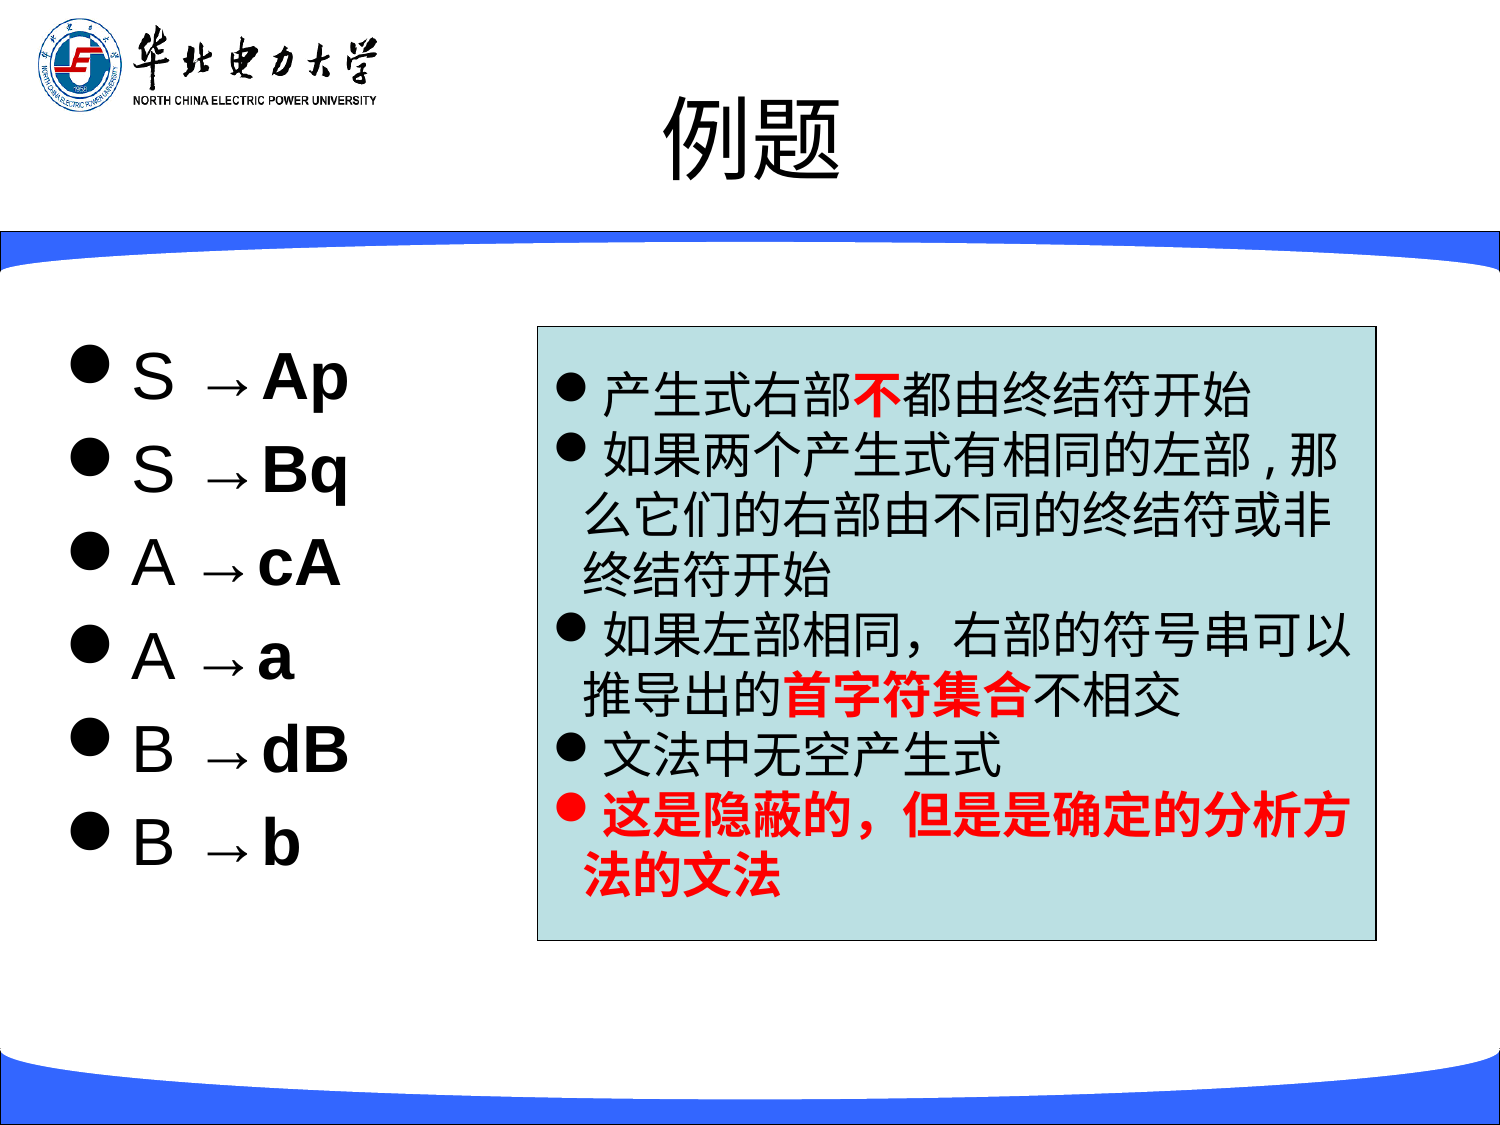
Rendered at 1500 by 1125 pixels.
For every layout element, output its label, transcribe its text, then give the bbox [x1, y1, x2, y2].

picture [0, 0, 414, 126]
title 例题 [76, 42, 1427, 231]
list S →Ap S →Bq A →cA A →a B →dB B →b [50, 324, 644, 963]
text_box 产生式右部不都由终结符开始 如果两个产生式有相同的左部,那么它们的右部由不同的终结符或非终结符开始 如果左部相同，右部的符号串可以推导出的首字符集合不相交 文法中无空产生式 这是隐蔽的，但是是确定的分析方法的文法 [537, 326, 1376, 941]
